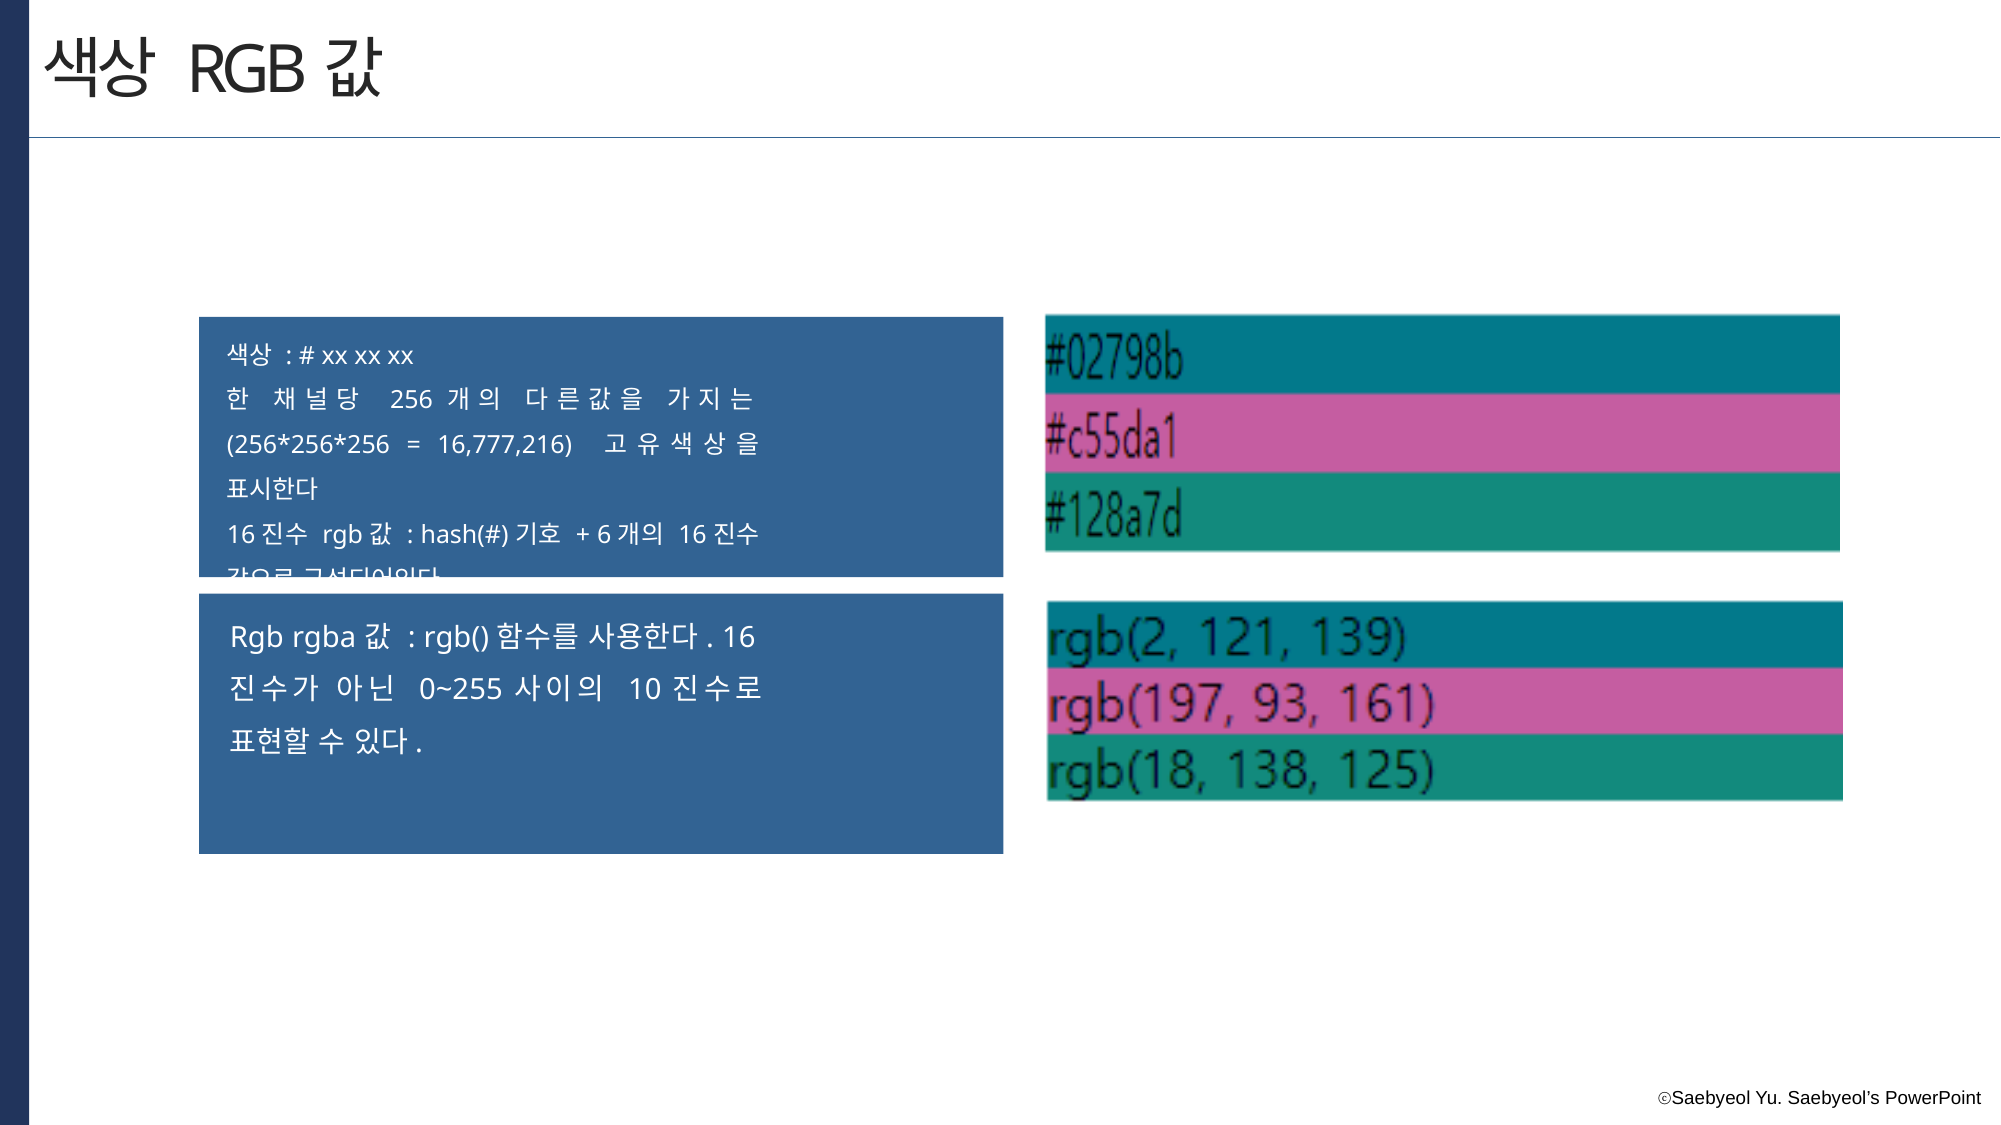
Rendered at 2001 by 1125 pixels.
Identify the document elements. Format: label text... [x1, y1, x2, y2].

text_box Rgb rgba값 : rgb()함수를 사용한다. 16진수가 아닌 0~255사이의 10진수로 표현할 수 있다. [215, 593, 778, 766]
text_box 색상 : # xx xx xx 한 채널당 256개의 다른값을 가지는(256*256*256 = 16,777,216) 고유색상을 표시한다 16진수 rgb값 : hash(#)기호 + 6개의 16진수 값으로 구성되어있다. [212, 316, 775, 593]
text_box 색상 RGB값 [26, 18, 400, 113]
text_box [775, 316, 1004, 578]
picture [1035, 290, 1843, 808]
text_box [198, 316, 212, 578]
text_box [0, 0, 30, 1125]
text_box [198, 593, 1004, 855]
